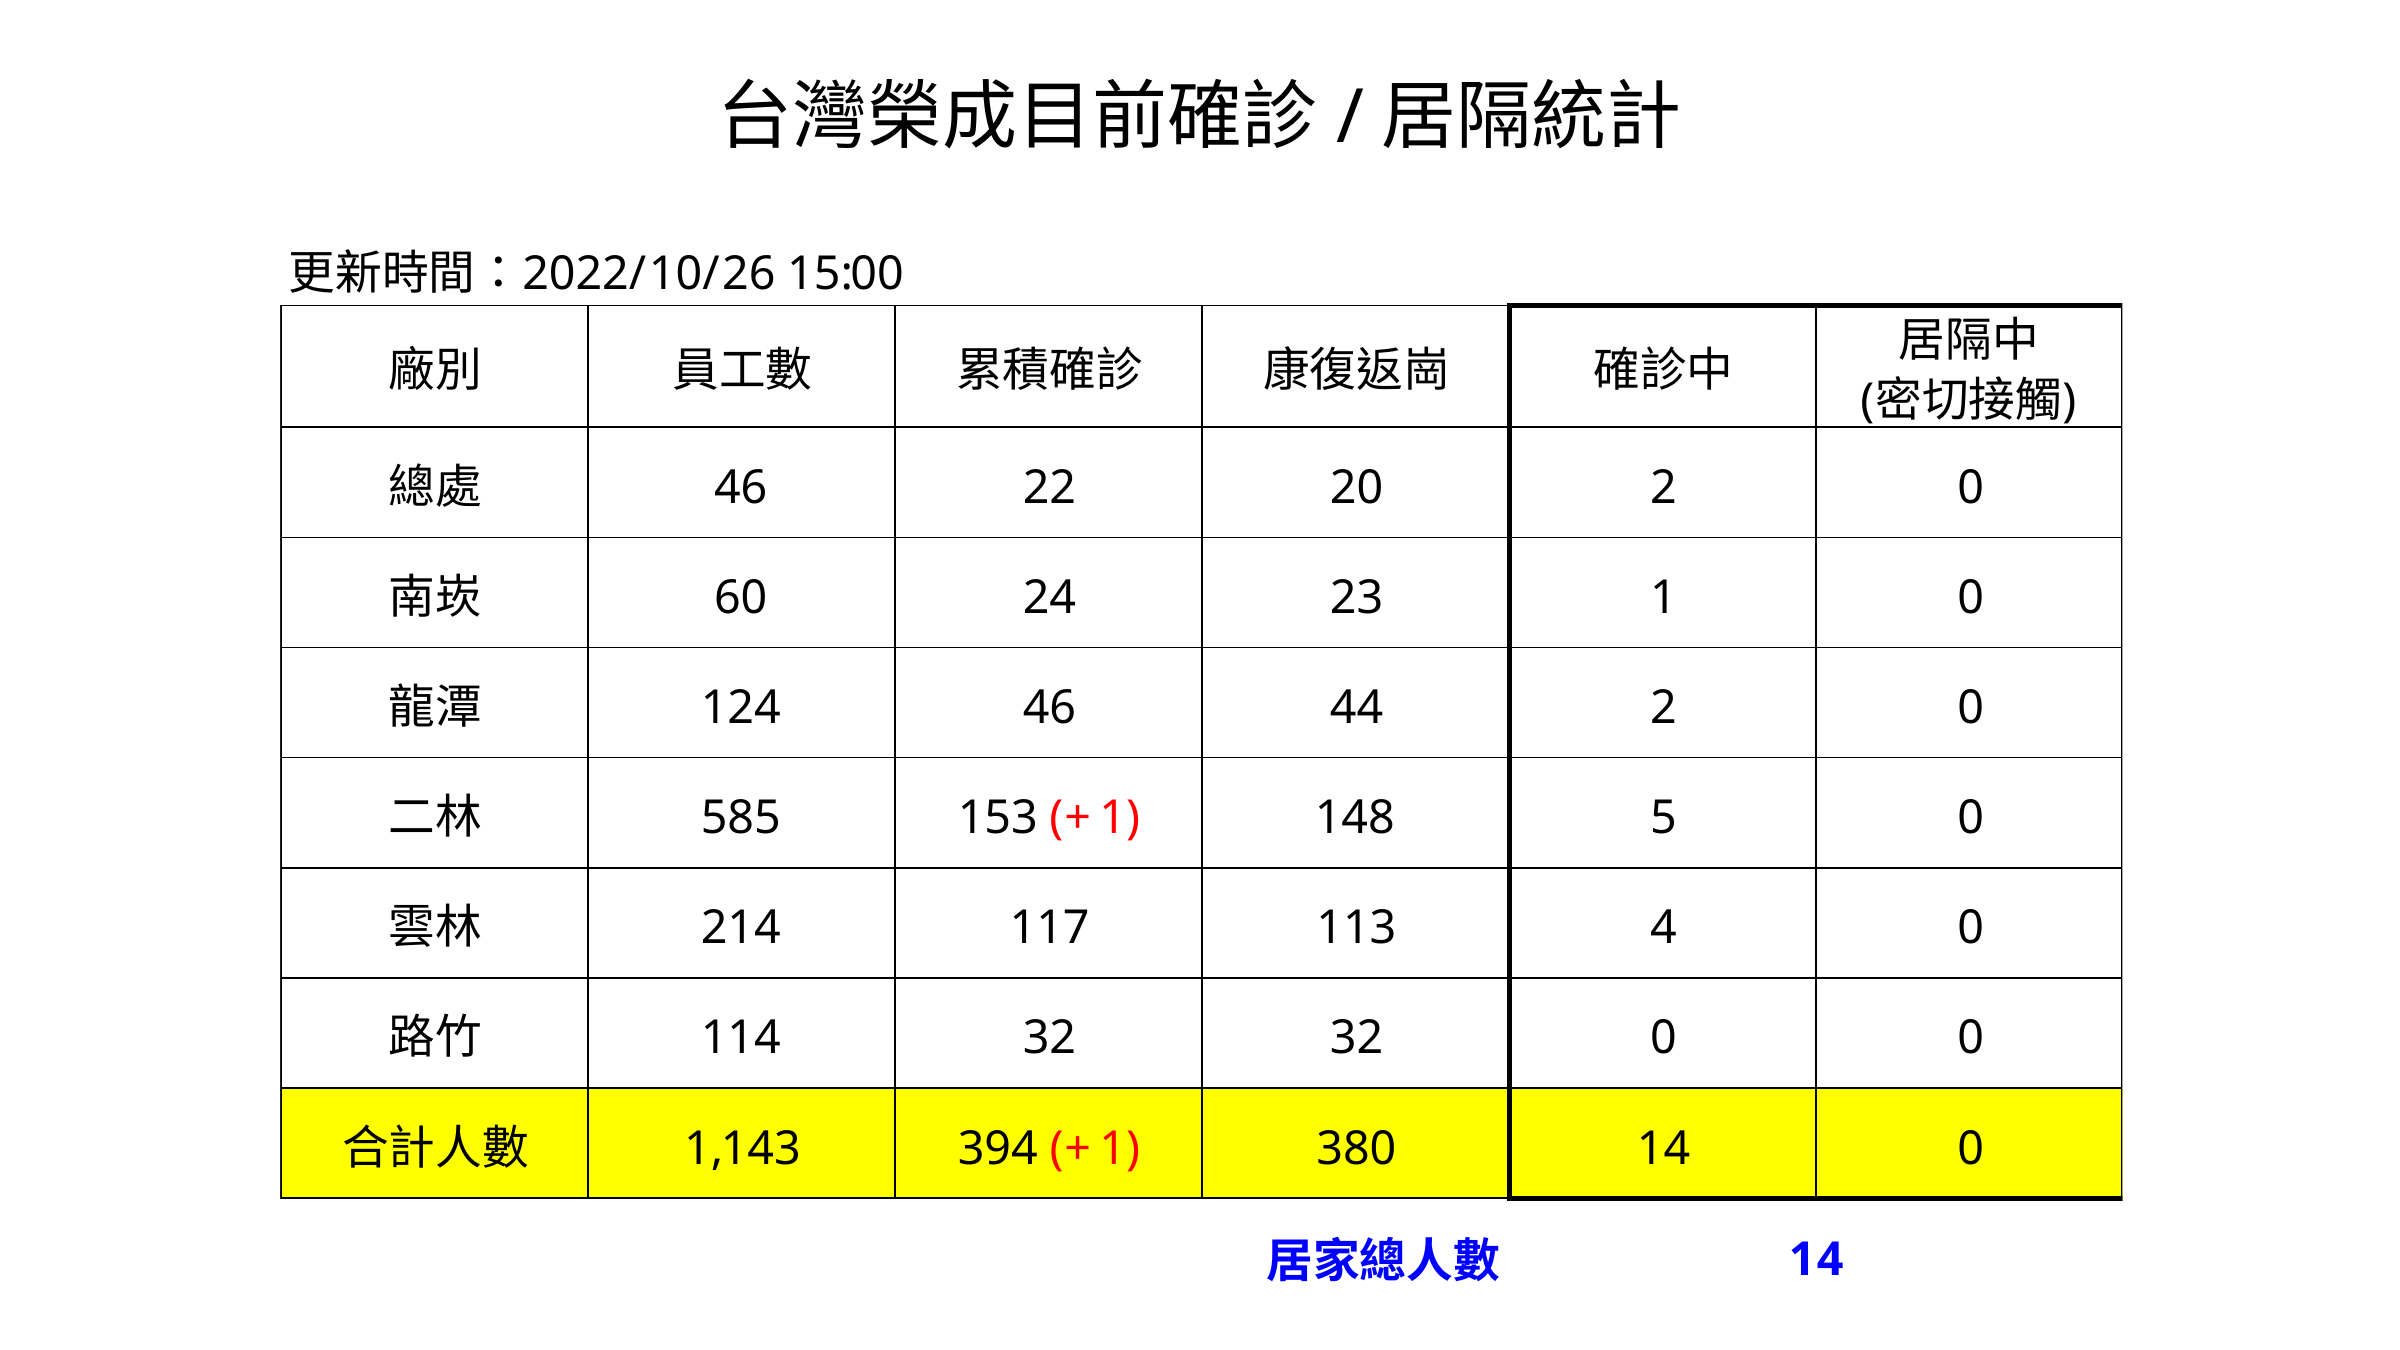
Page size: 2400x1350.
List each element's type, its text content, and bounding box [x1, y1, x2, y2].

text_box 台灣榮成目前確診/居隔統計 [703, 59, 1697, 165]
picture [280, 232, 2125, 1290]
